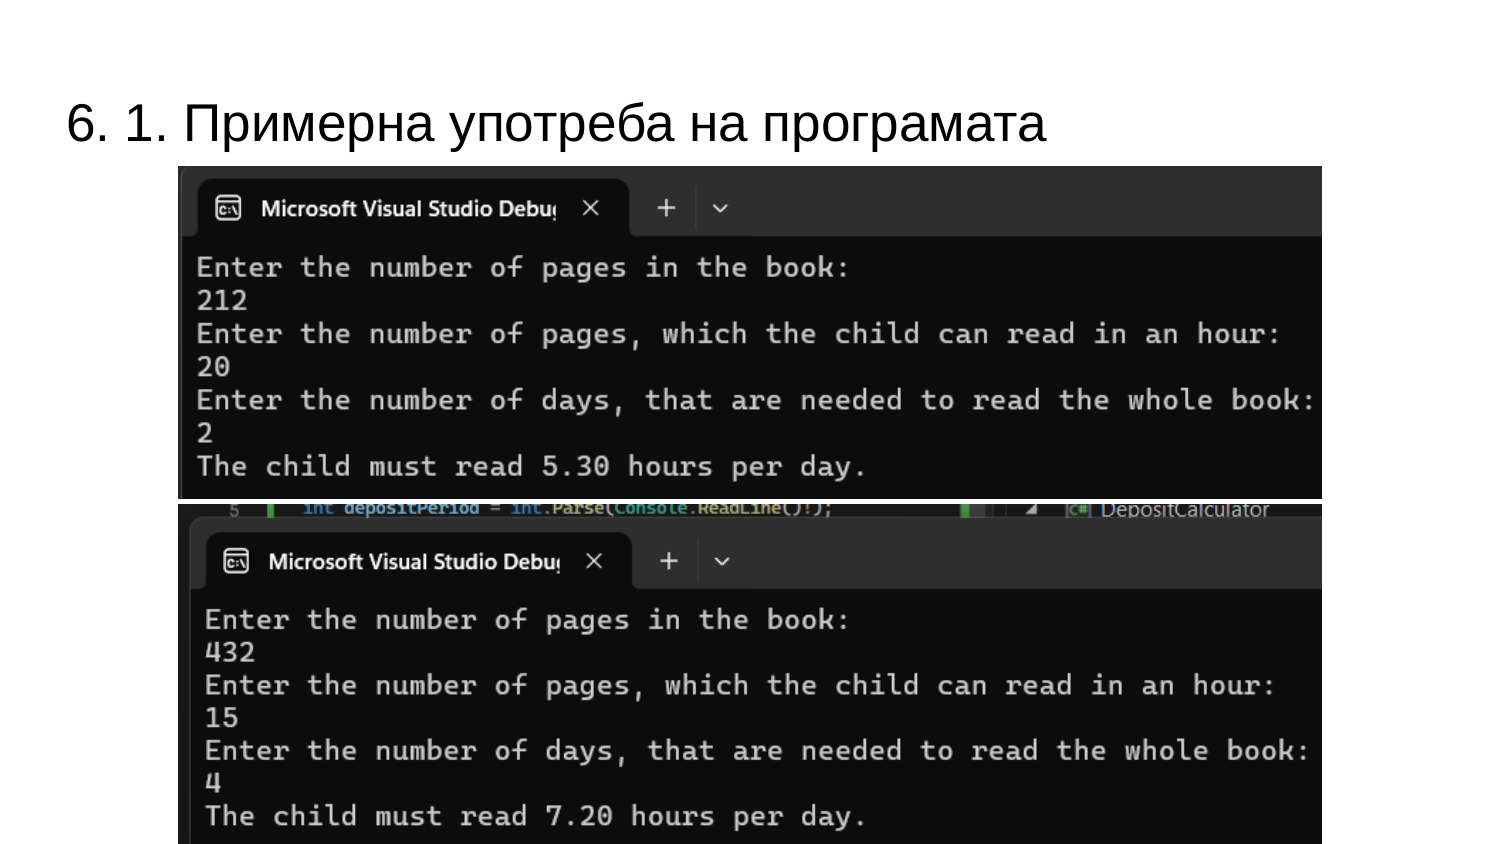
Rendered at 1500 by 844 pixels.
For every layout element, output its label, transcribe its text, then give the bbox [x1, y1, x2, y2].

picture [178, 166, 1322, 499]
picture [178, 504, 1322, 844]
title 6. 1. Примерна употреба на програмата [51, 72, 1449, 167]
